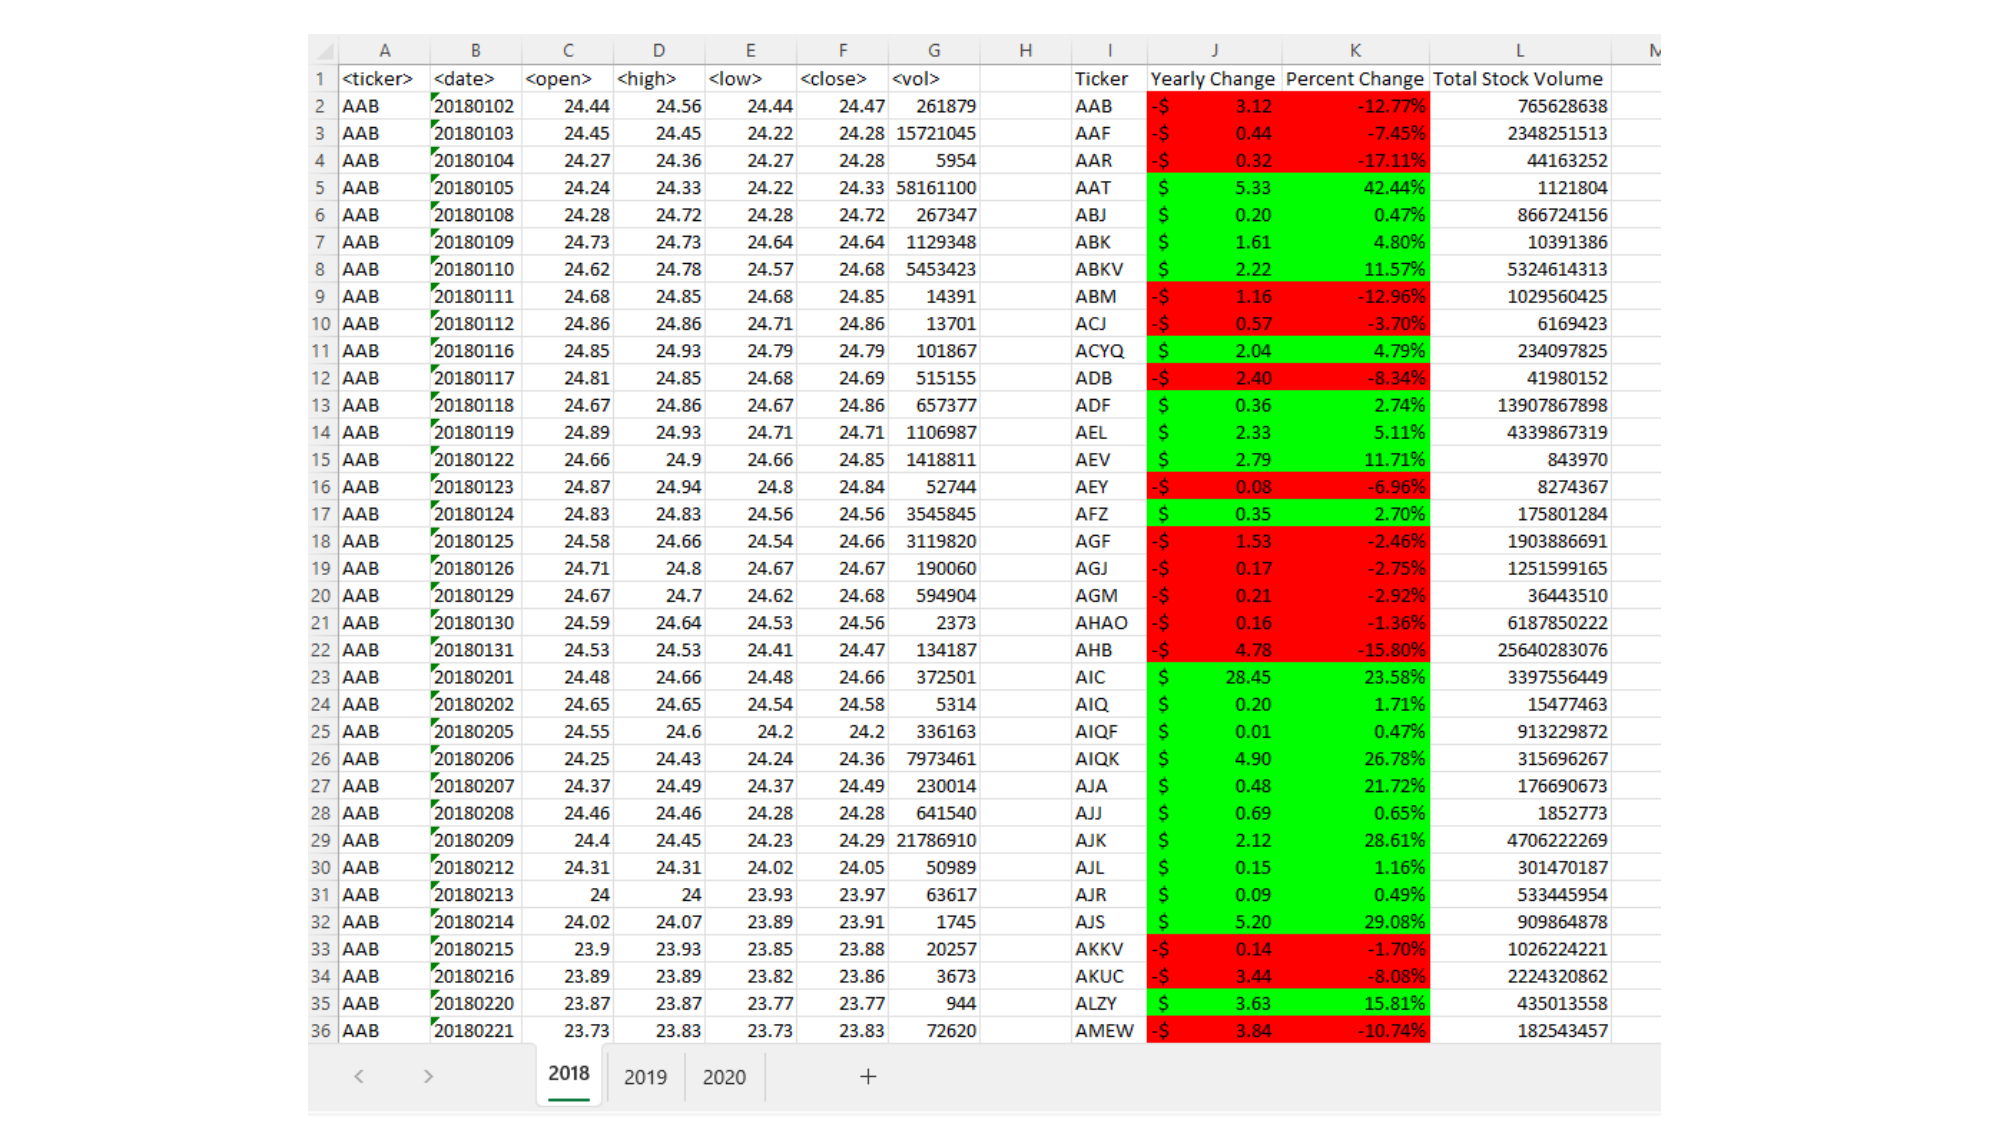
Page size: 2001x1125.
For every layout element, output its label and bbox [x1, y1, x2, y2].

picture [308, 34, 1661, 1116]
